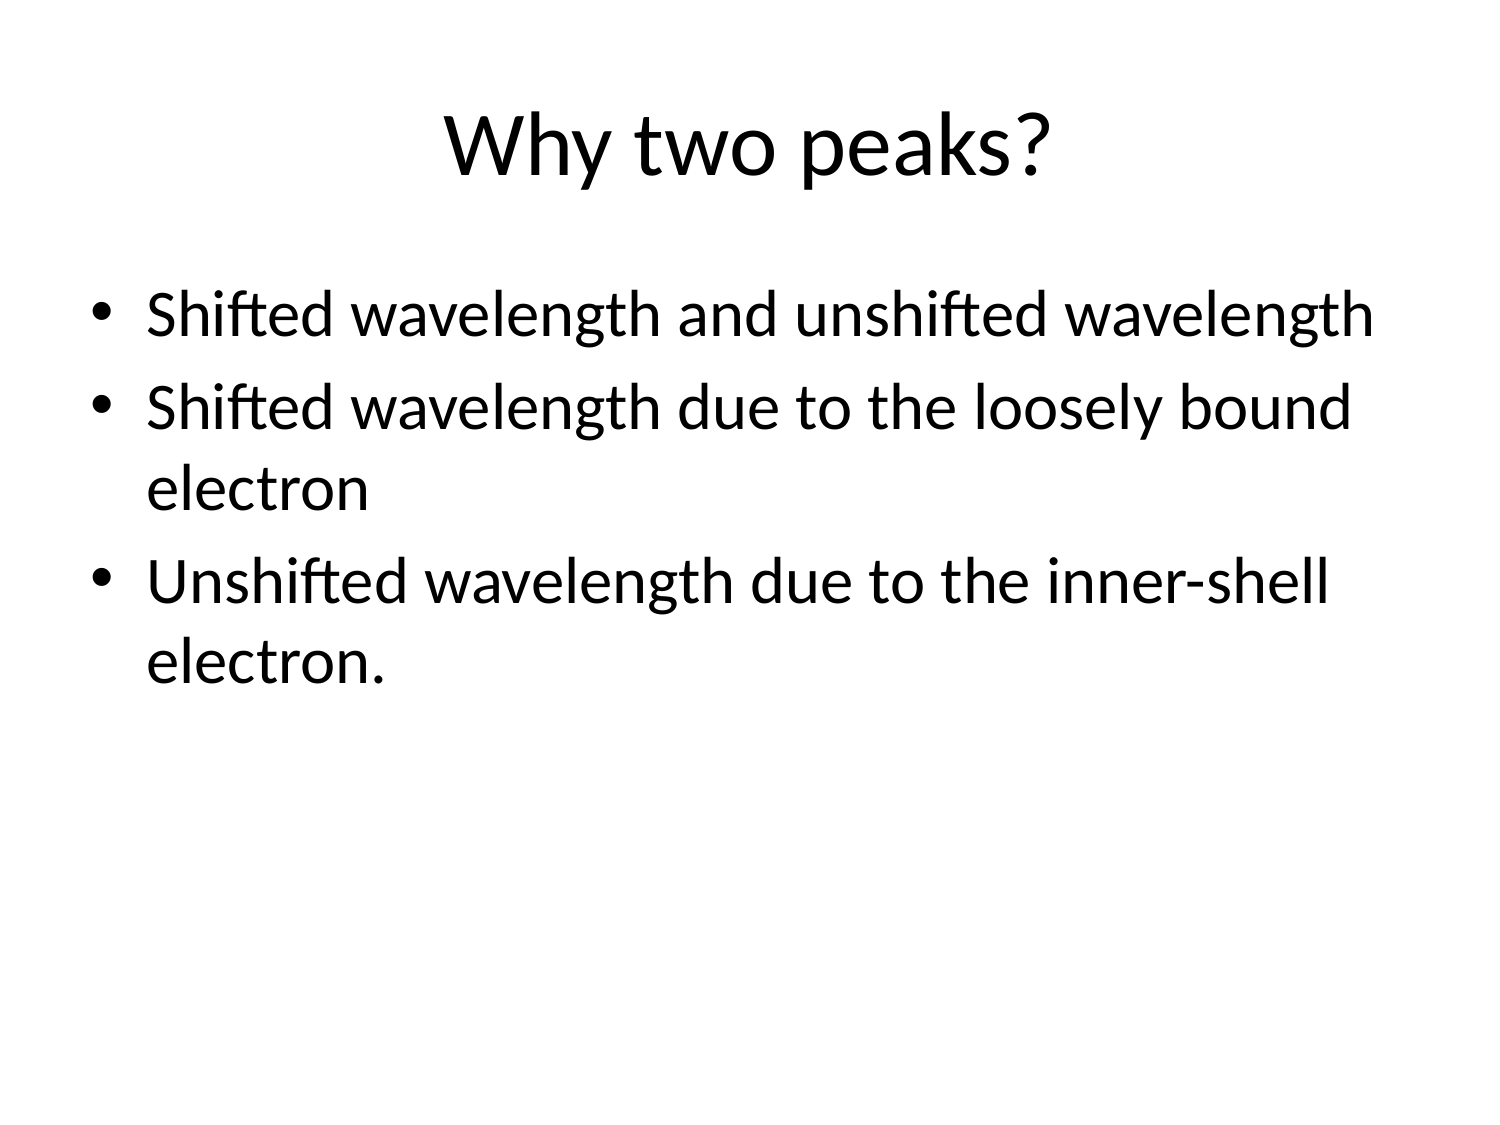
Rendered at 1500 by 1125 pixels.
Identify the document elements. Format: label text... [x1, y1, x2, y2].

title Why two peaks? [75, 45, 1425, 233]
list Shifted wavelength and unshifted wavelength Shifted wavelength due to the loosely bound electron Unshifted wavelength due to the inner-shell electron. [75, 262, 1425, 1005]
